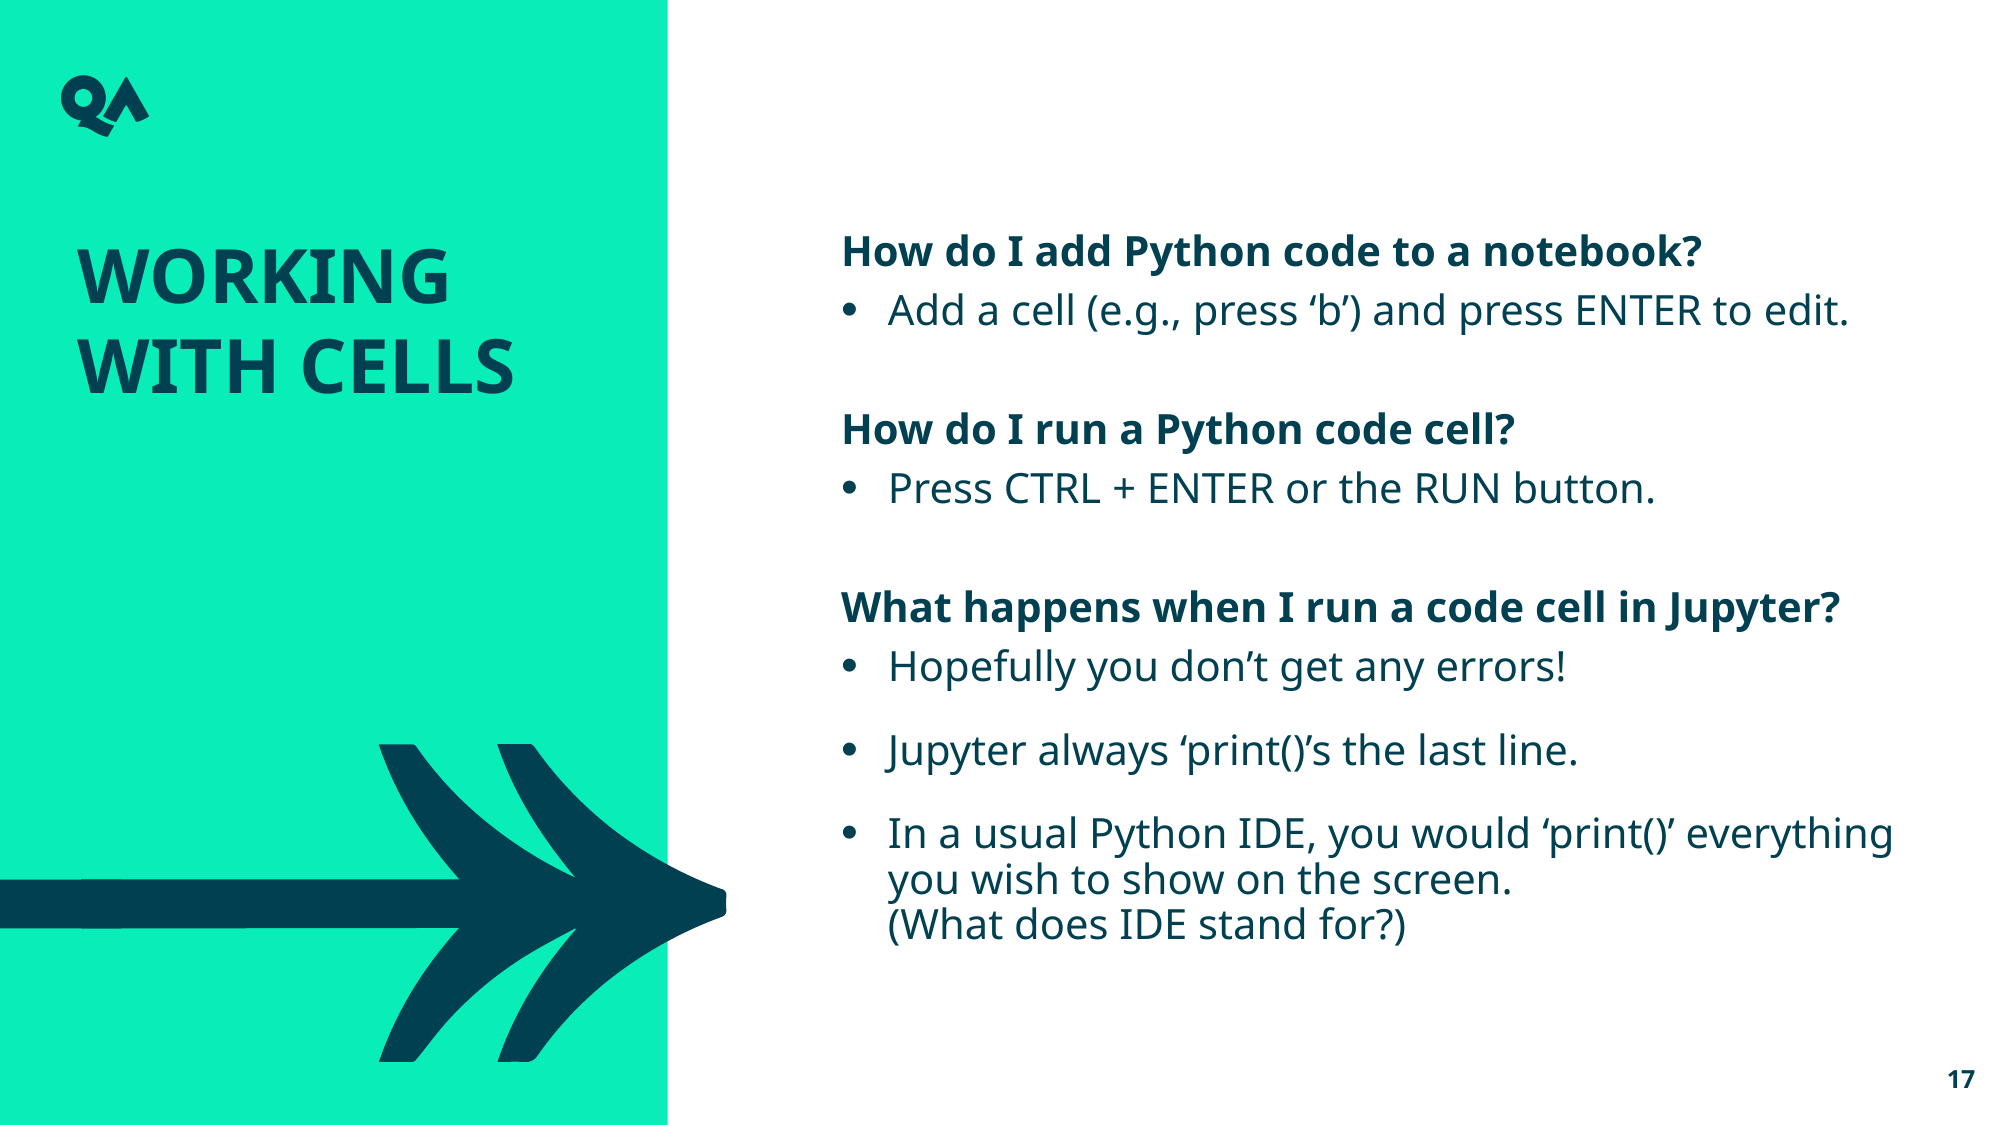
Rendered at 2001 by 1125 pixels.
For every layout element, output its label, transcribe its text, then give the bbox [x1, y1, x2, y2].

slide_number 17 [1846, 1068, 1976, 1098]
list How do I add Python code to a notebook? Add a cell (e.g., press ‘b’) and press ENTER to edit. How do I run a Python code cell? Press CTRL + ENTER or the RUN button. What happens when I run a code cell in Jupyter? Hopefully you don’t get any errors! Jupyter always ‘print()’s the last line. In a usual Python IDE, you would ‘print()’ everything you wish to show on the screen. (What does IDE stand for?) [826, 221, 1937, 1062]
picture [44, 61, 166, 148]
list Working with Cells [63, 221, 628, 673]
